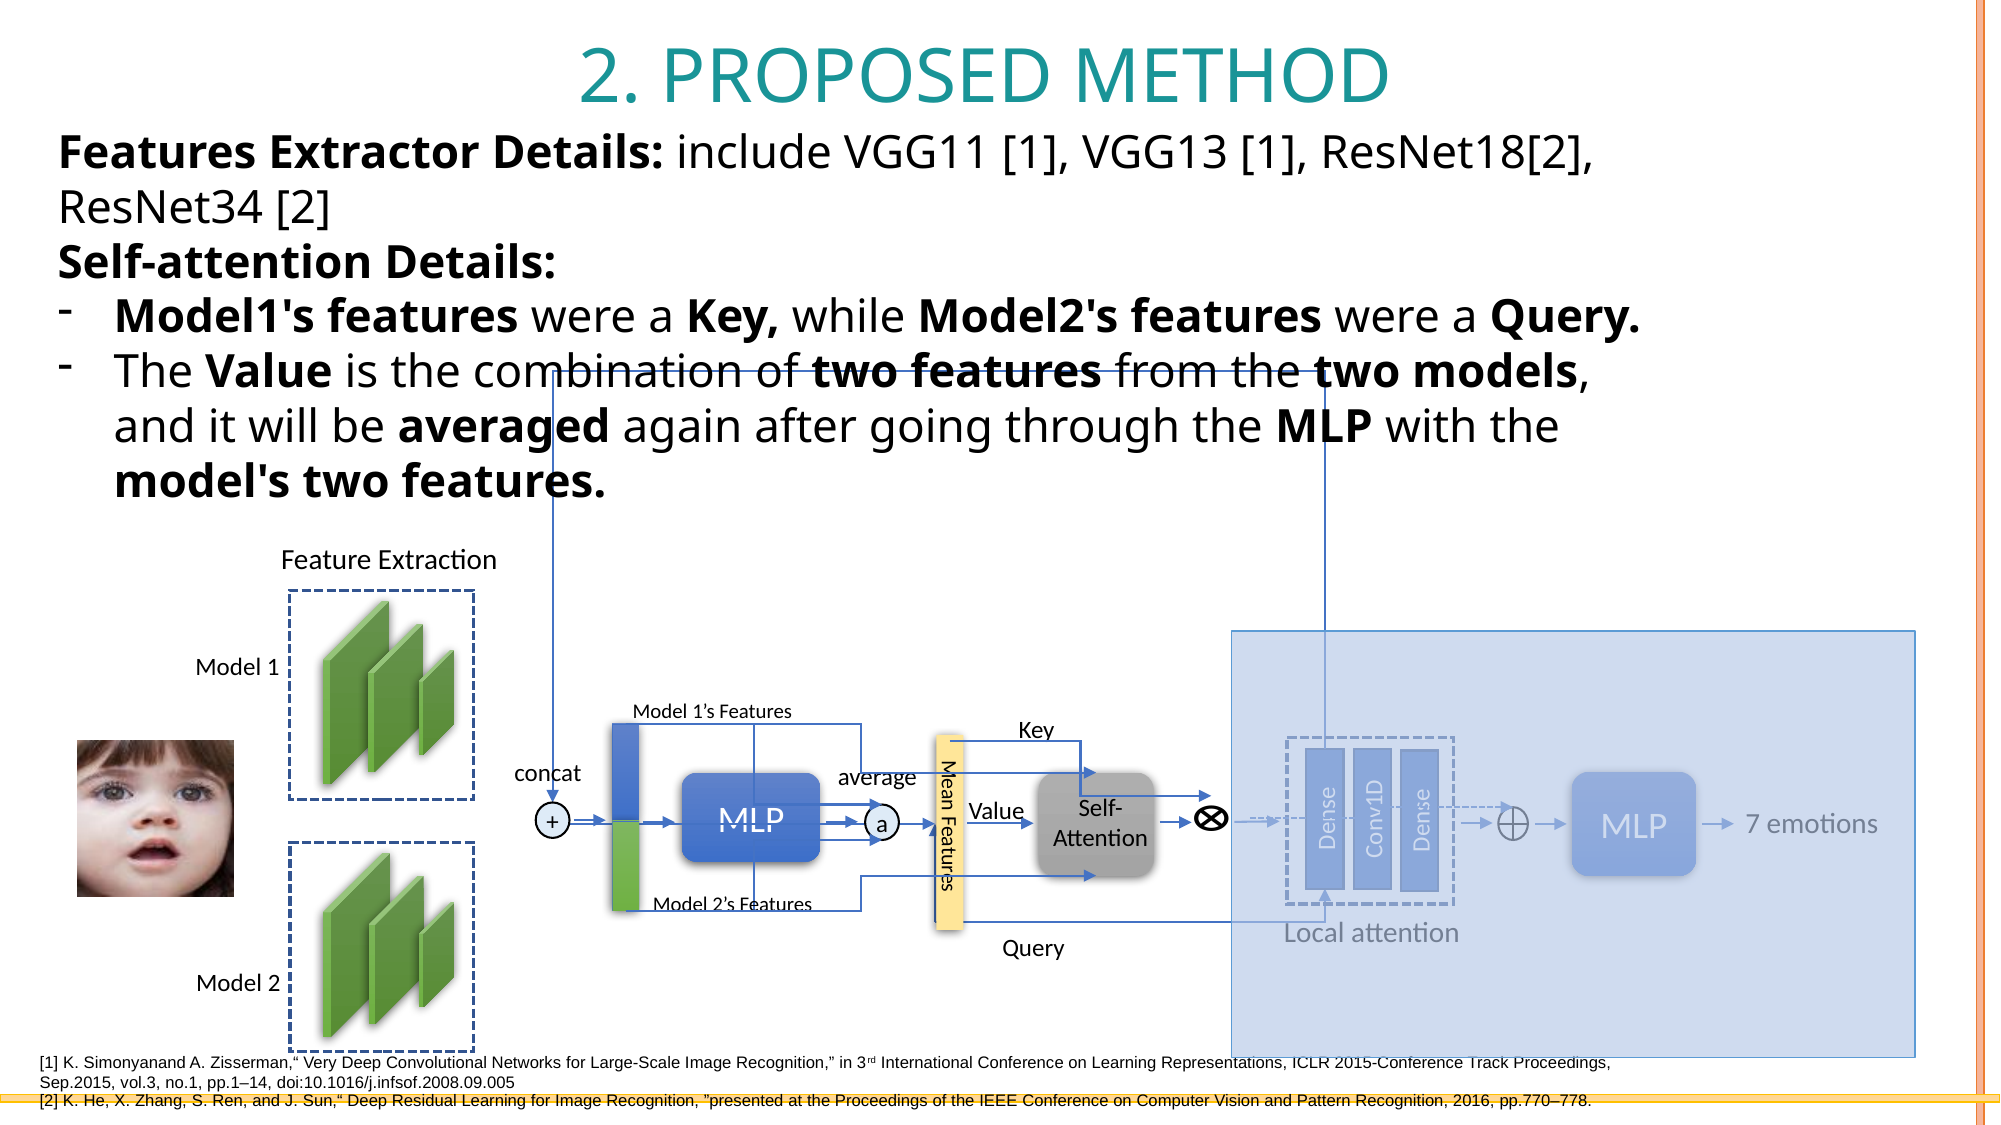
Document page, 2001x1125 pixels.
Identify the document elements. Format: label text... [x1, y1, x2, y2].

text_box [1806, 1094, 2000, 1103]
text_box Features Extractor Details: include VGG11 [1], VGG13 [1], ResNet18[2], ResNet34 [2] Self-attention Details: Model1's features were a Key, while Model2's features were a Query. The Value is the combination of two features from the two models, and it will be averaged again after going through the MLP with the model's two features. [42, 114, 1688, 515]
text_box [1976, 0, 1985, 1094]
text_box [1976, 1103, 1985, 1125]
text_box [1231, 631, 1915, 1058]
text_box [77, 533, 1895, 1052]
text_box [2] K. He, X. Zhang, S. Ren, and J. Sun,“ Deep Residual Learning for Image Recognition, ”presented at the Proceedings of the IEEE Conference on Computer Vision and Pattern Recognition, 2016, pp.770–778. [24, 1082, 1806, 1118]
title 2. PROPOSED METHOD [123, 0, 1849, 187]
text_box [1] K. Simonyanand A. Zisserman,“ Very Deep Convolutional Networks for Large-Scale Image Recognition,” in 3rd International Conference on Learning Representations, ICLR 2015-Conference Track Proceedings, Sep.2015, vol.3, no.1, pp.1–14, doi:10.1016/j.infsof.2008.09.005 [24, 1044, 1643, 1082]
text_box [0, 1094, 24, 1103]
